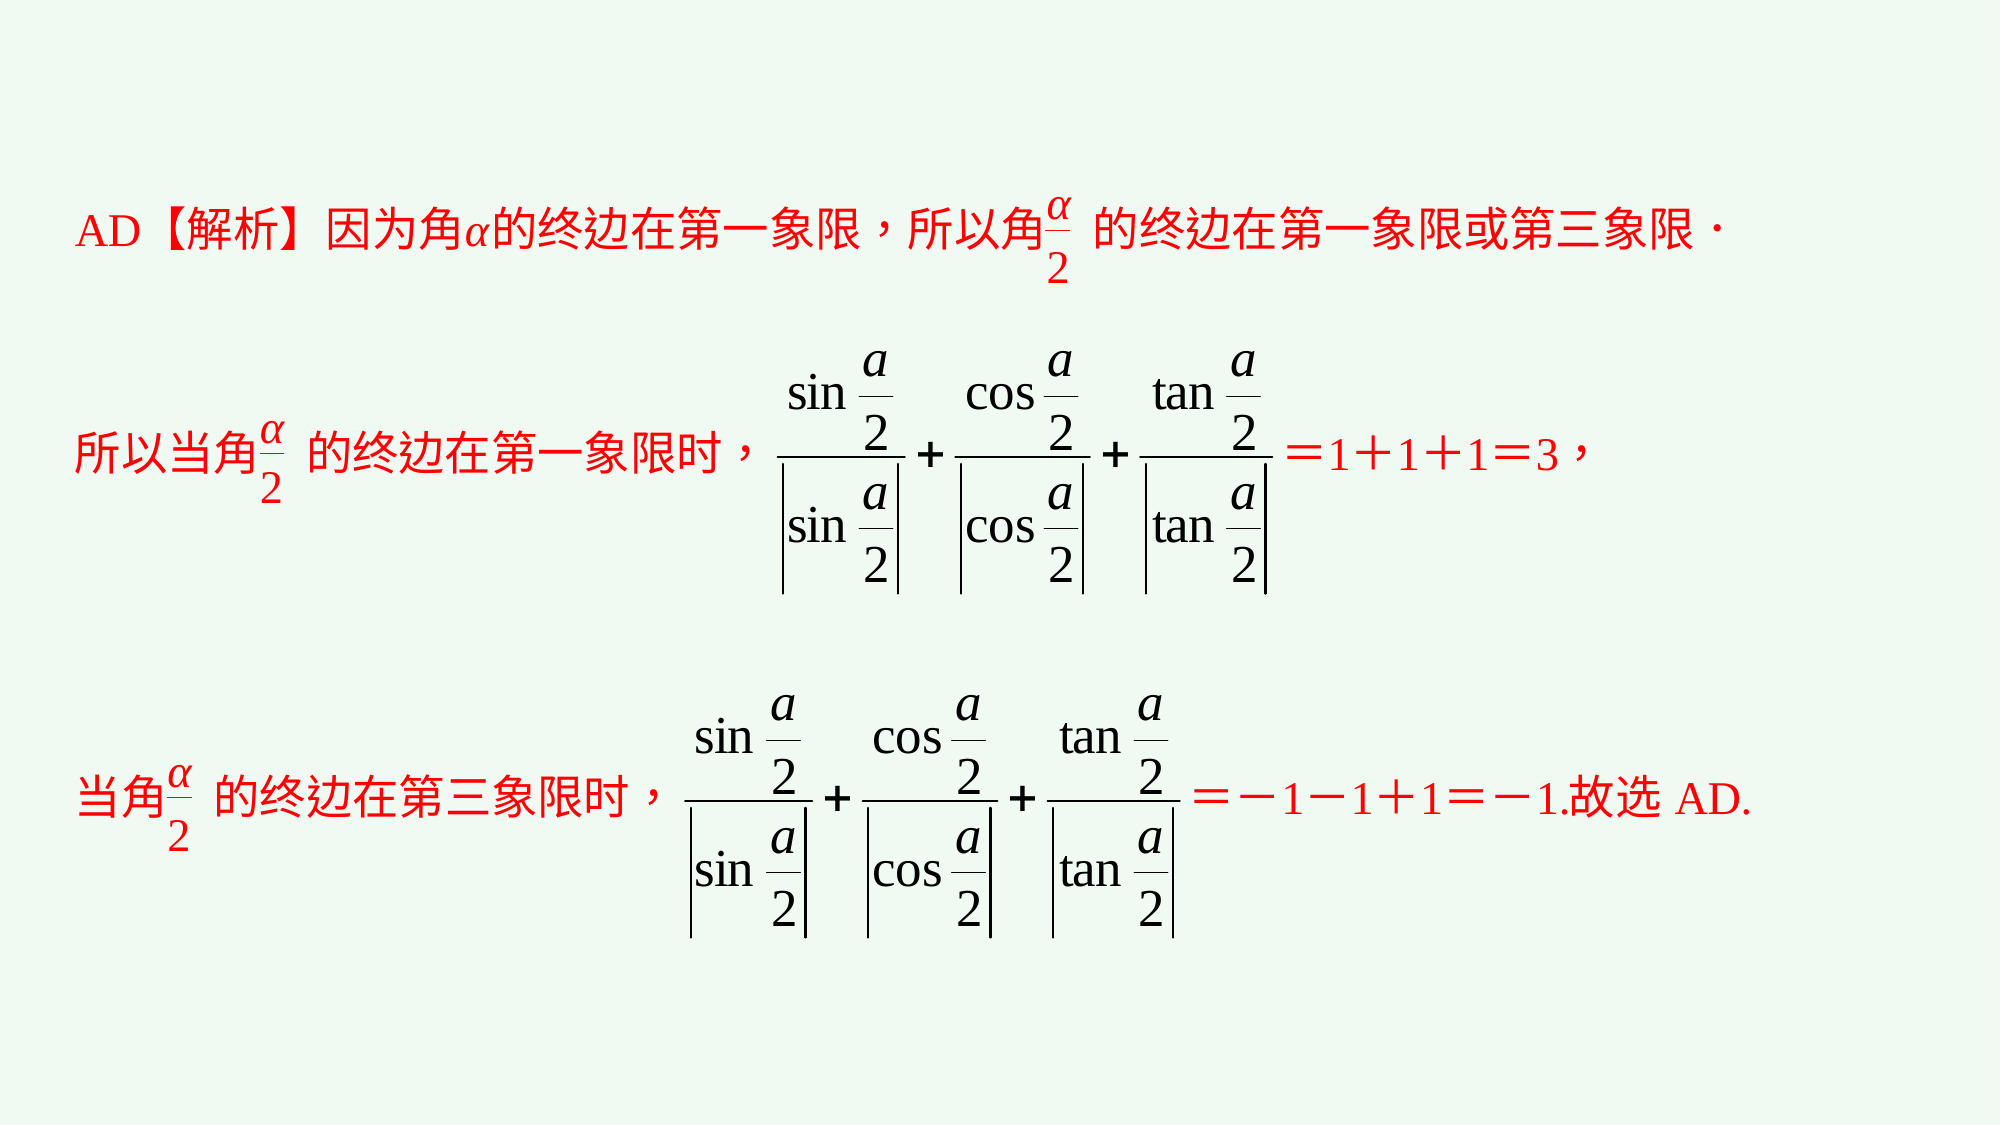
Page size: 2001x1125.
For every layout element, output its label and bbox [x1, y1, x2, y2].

text_box [74, 176, 1907, 984]
